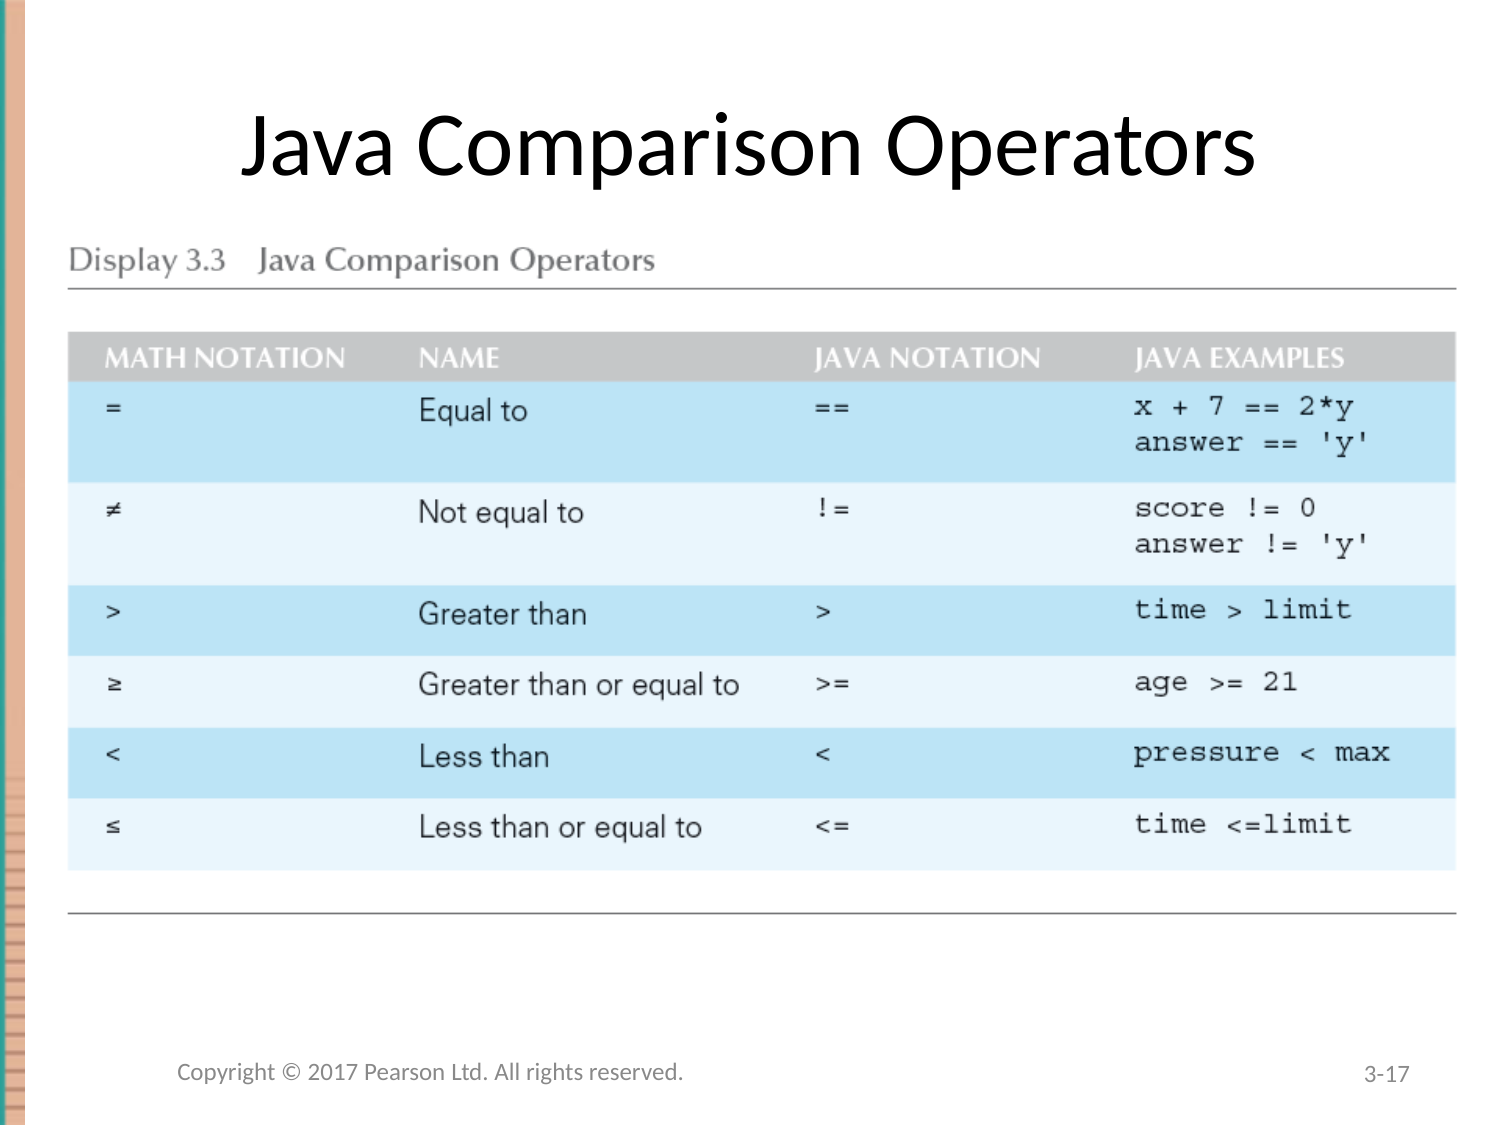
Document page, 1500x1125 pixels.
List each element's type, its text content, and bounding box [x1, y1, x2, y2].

title Java Comparison Operators [75, 45, 1425, 233]
footer Copyright © 2017 Pearson Ltd. All rights reserved. [75, 1040, 788, 1100]
picture [0, 0, 25, 1125]
picture [54, 235, 1488, 938]
slide_number 3-17 [1074, 1042, 1425, 1103]
